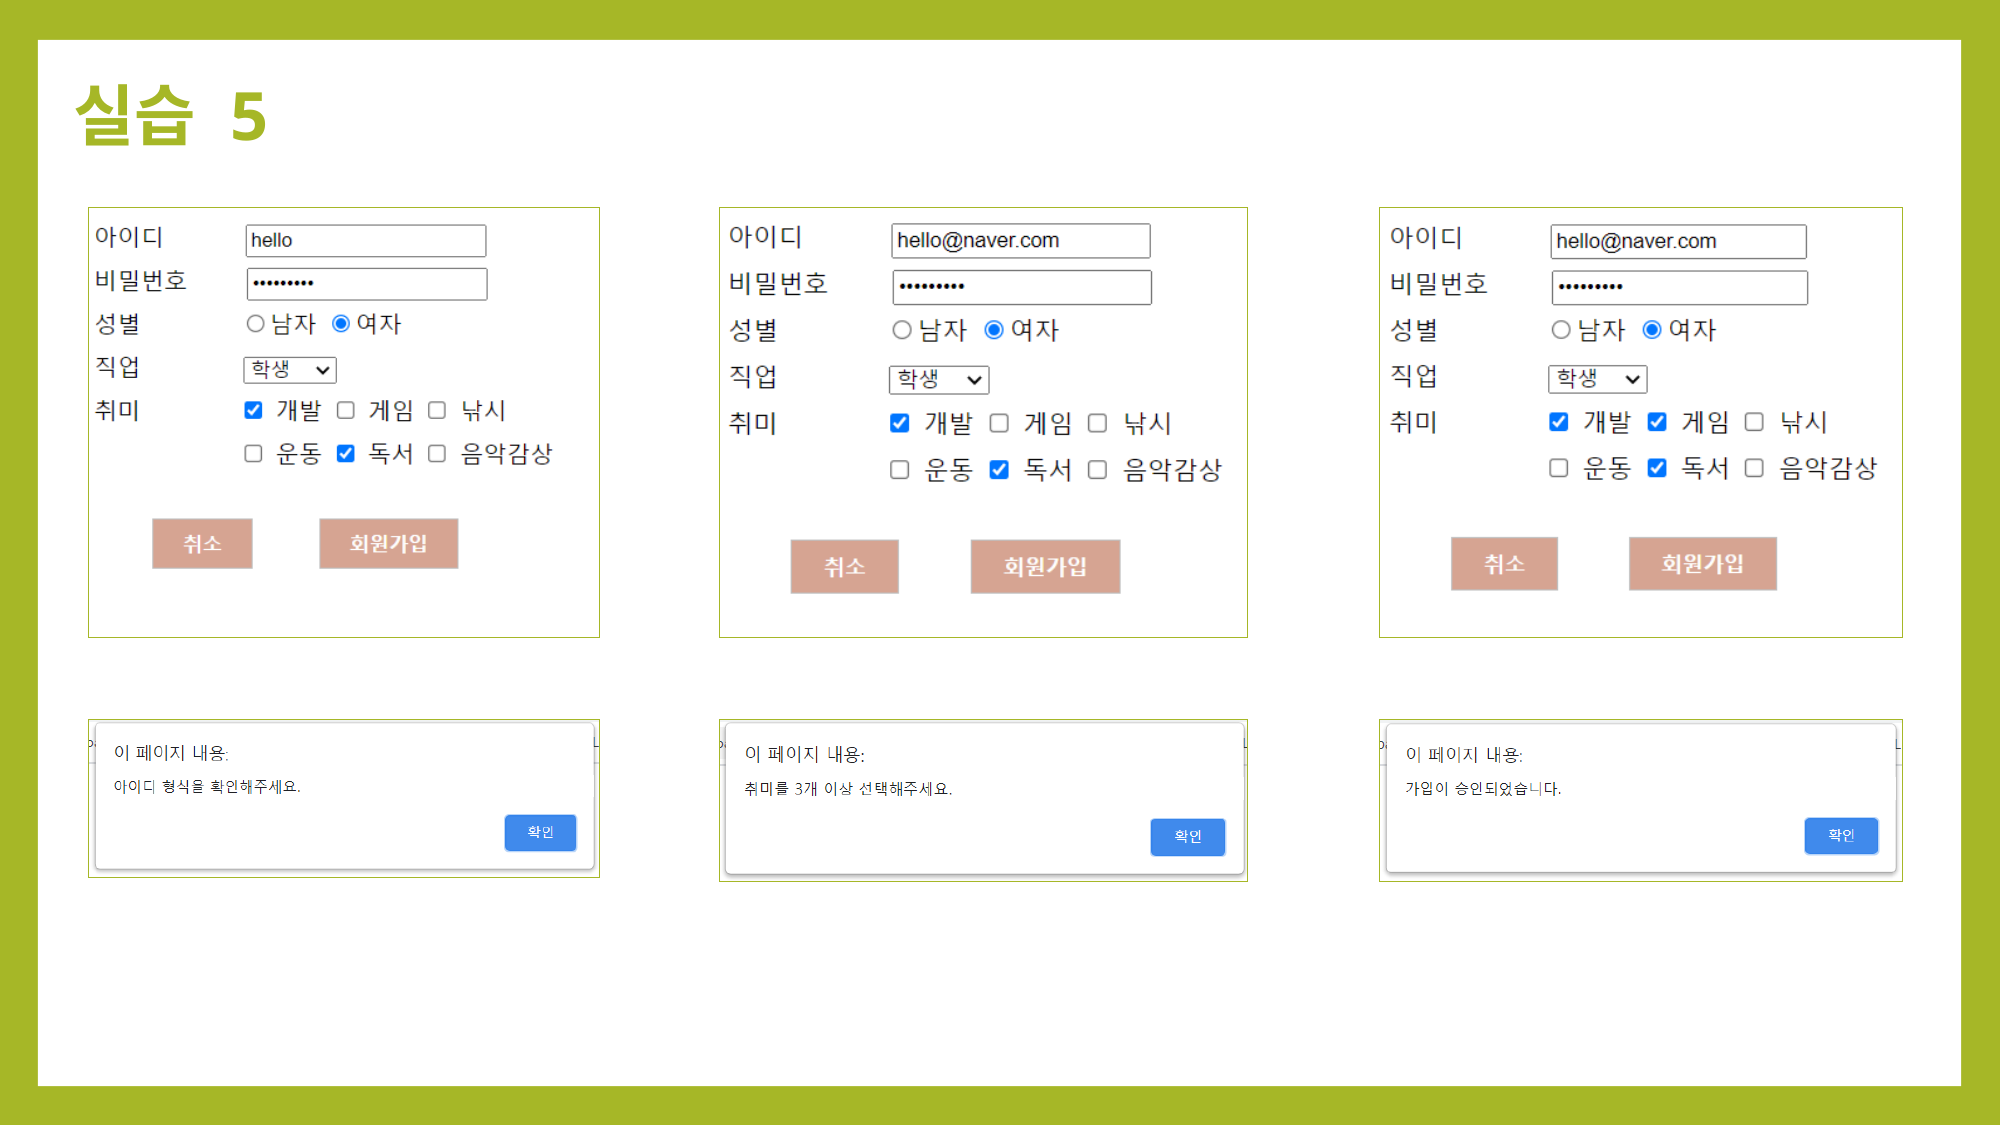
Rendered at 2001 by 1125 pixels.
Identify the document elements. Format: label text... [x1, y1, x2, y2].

picture [87, 718, 601, 878]
picture [719, 718, 1248, 882]
picture [719, 207, 1248, 638]
picture [88, 207, 601, 638]
picture [1379, 718, 1903, 882]
picture [1379, 207, 1903, 638]
title 실습 5 [58, 55, 1678, 183]
